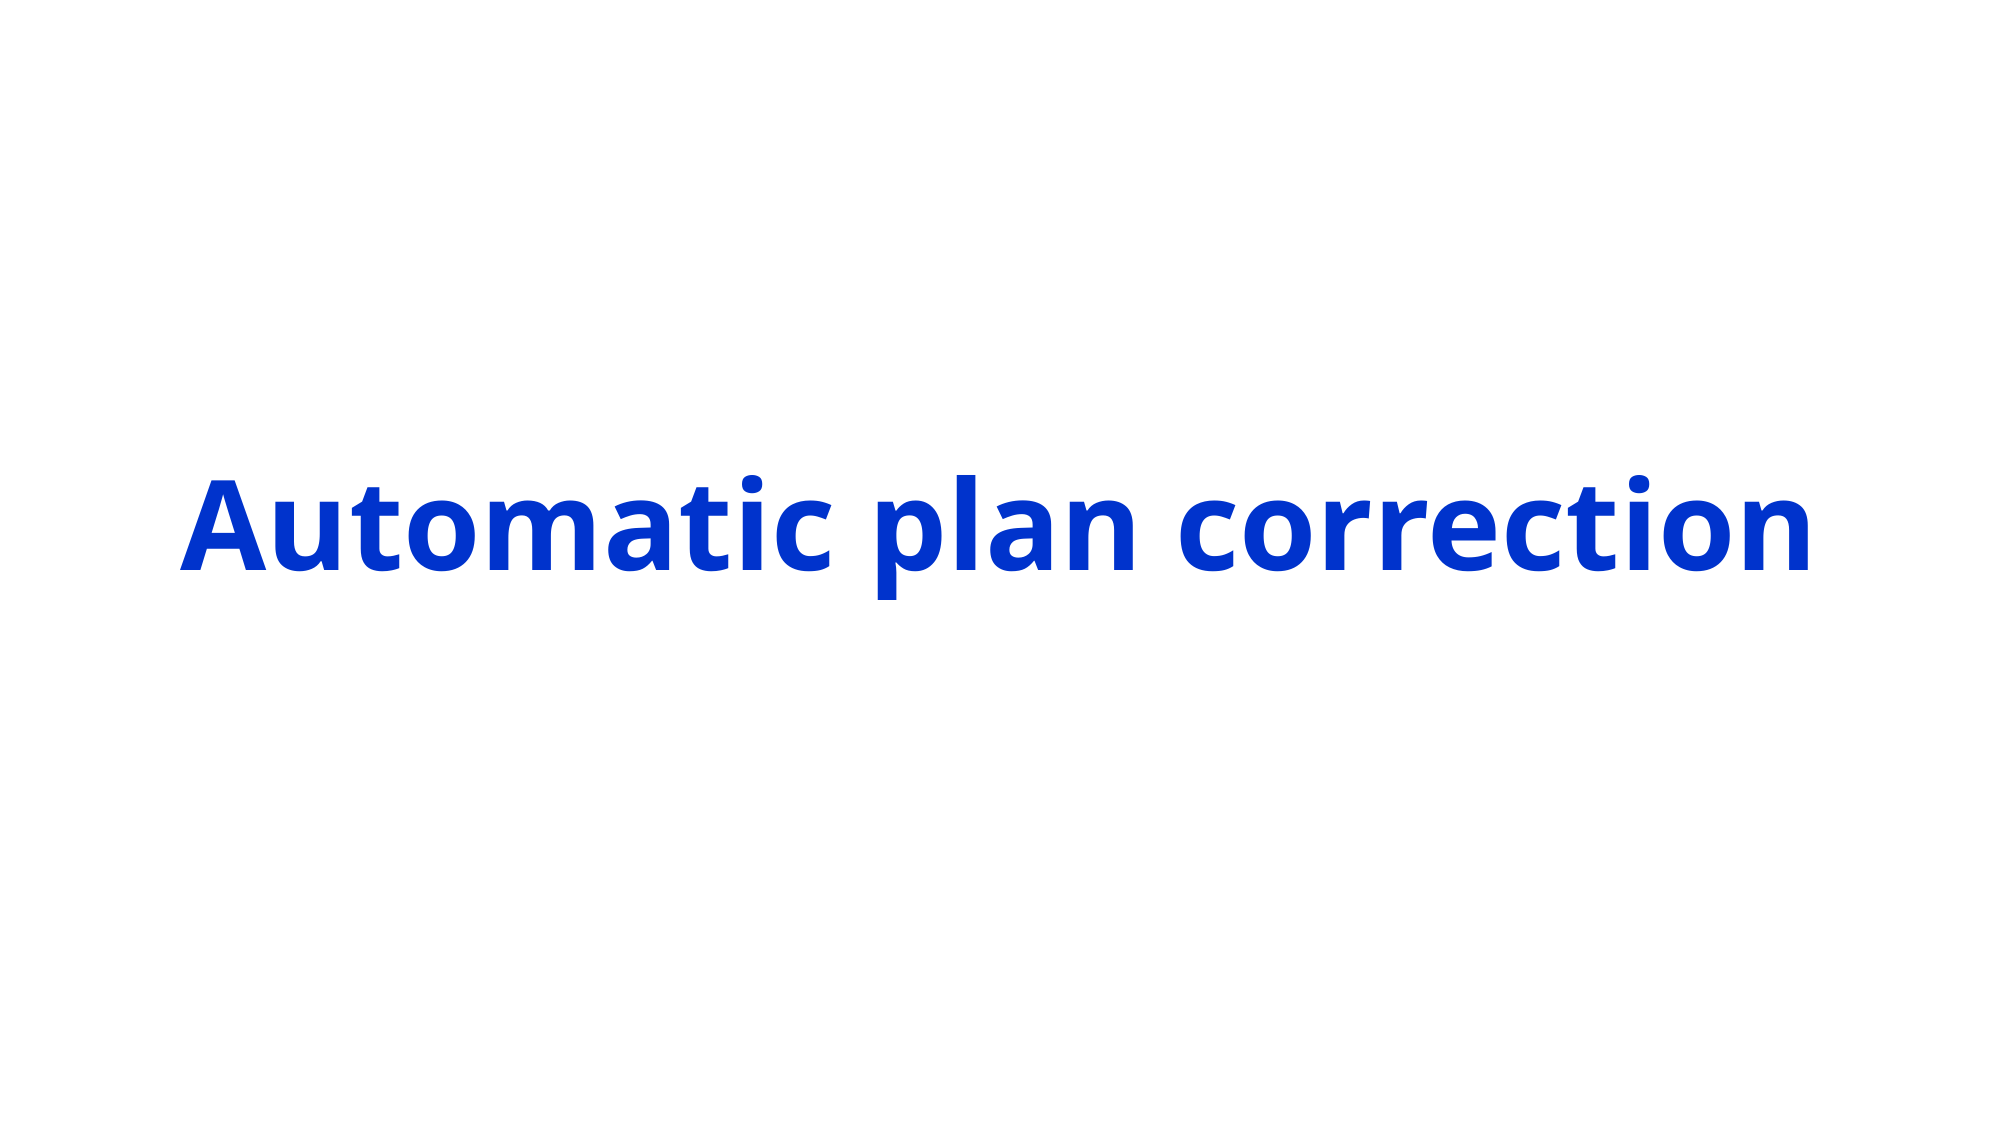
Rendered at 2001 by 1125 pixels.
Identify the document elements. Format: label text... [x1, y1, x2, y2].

title Automatic plan correction [137, 496, 1863, 714]
